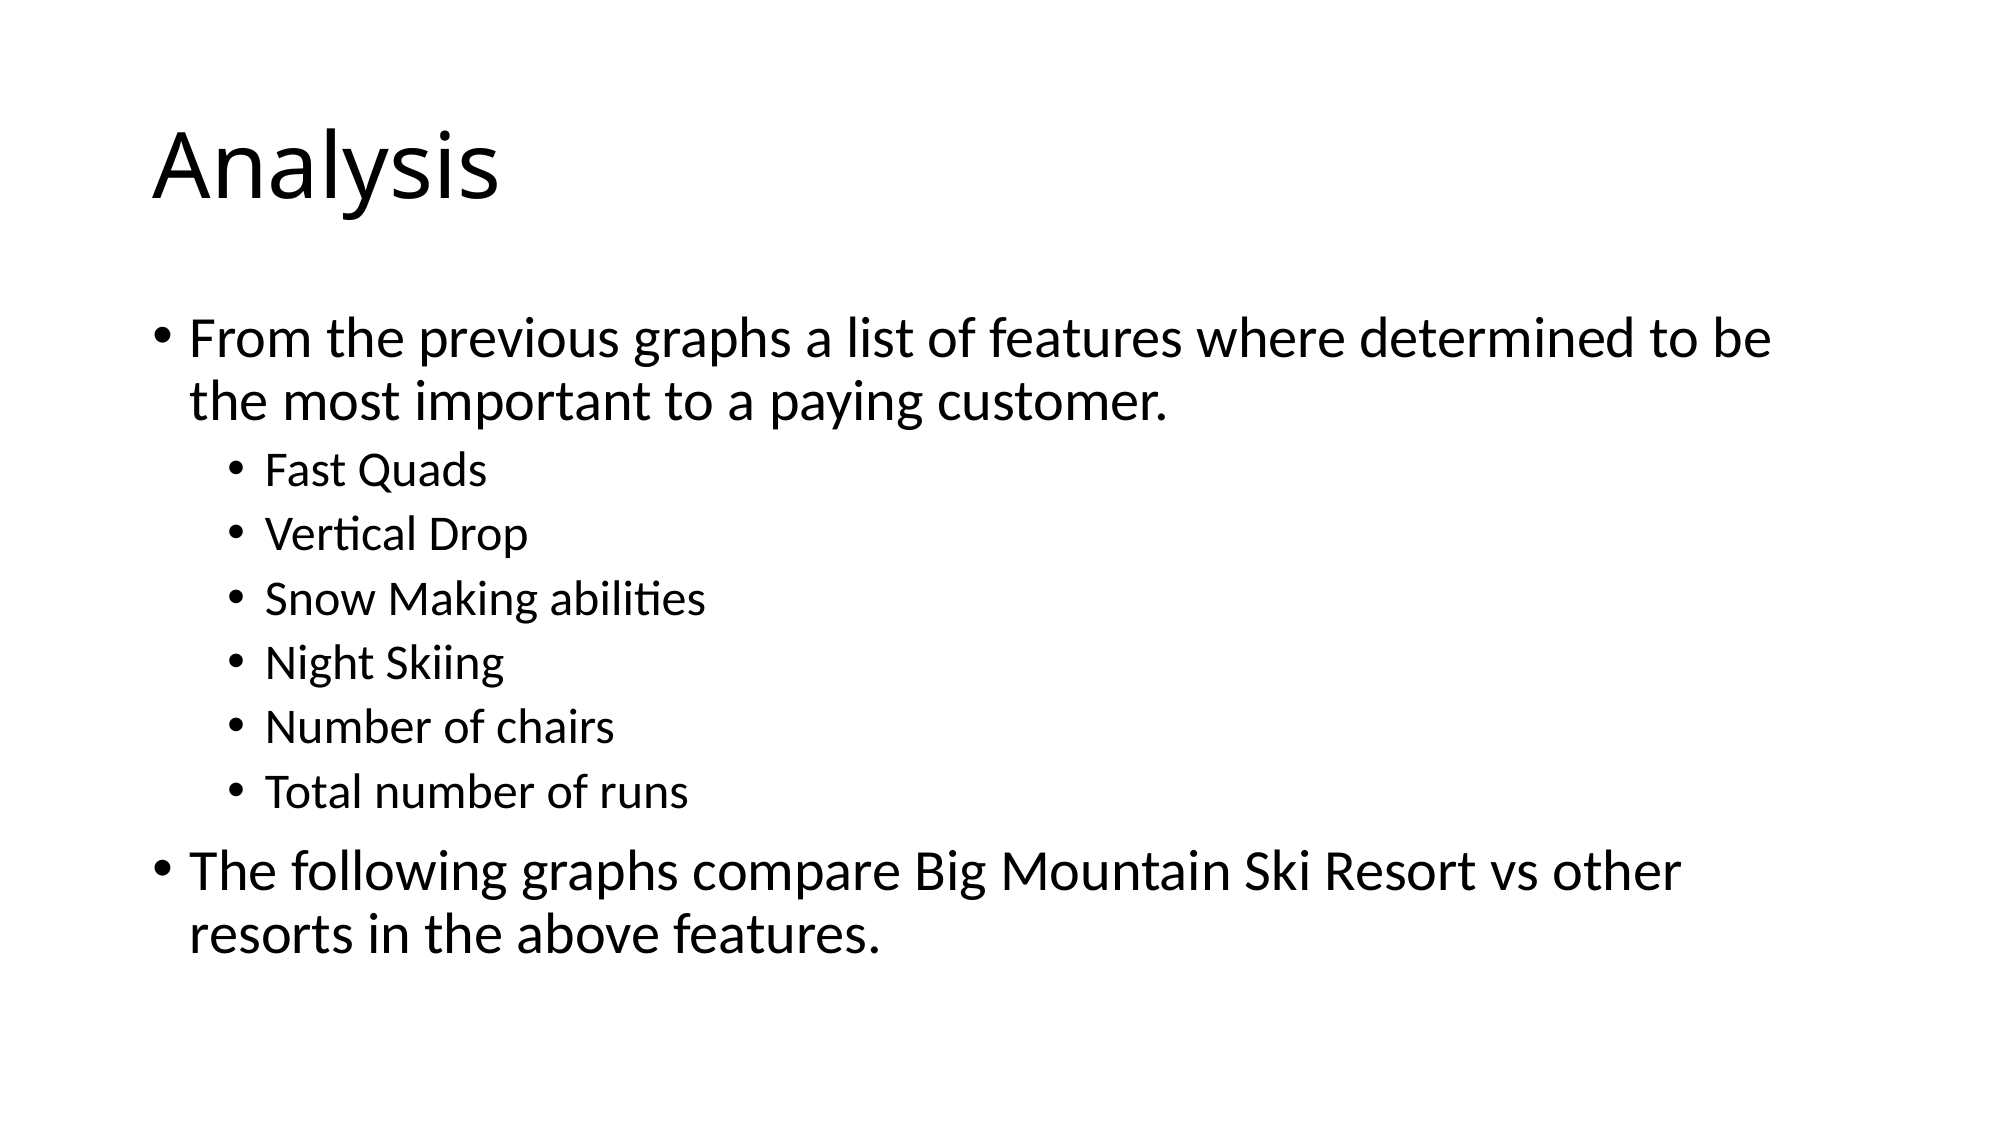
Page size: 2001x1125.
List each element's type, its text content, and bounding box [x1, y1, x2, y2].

title Analysis [137, 59, 1863, 278]
list From the previous graphs a list of features where determined to be the most important to a paying customer. Fast Quads Vertical Drop Snow Making abilities Night Skiing Number of chairs Total number of runs The following graphs compare Big Mountain Ski Resort vs other resorts in the above features. [137, 299, 1863, 1014]
